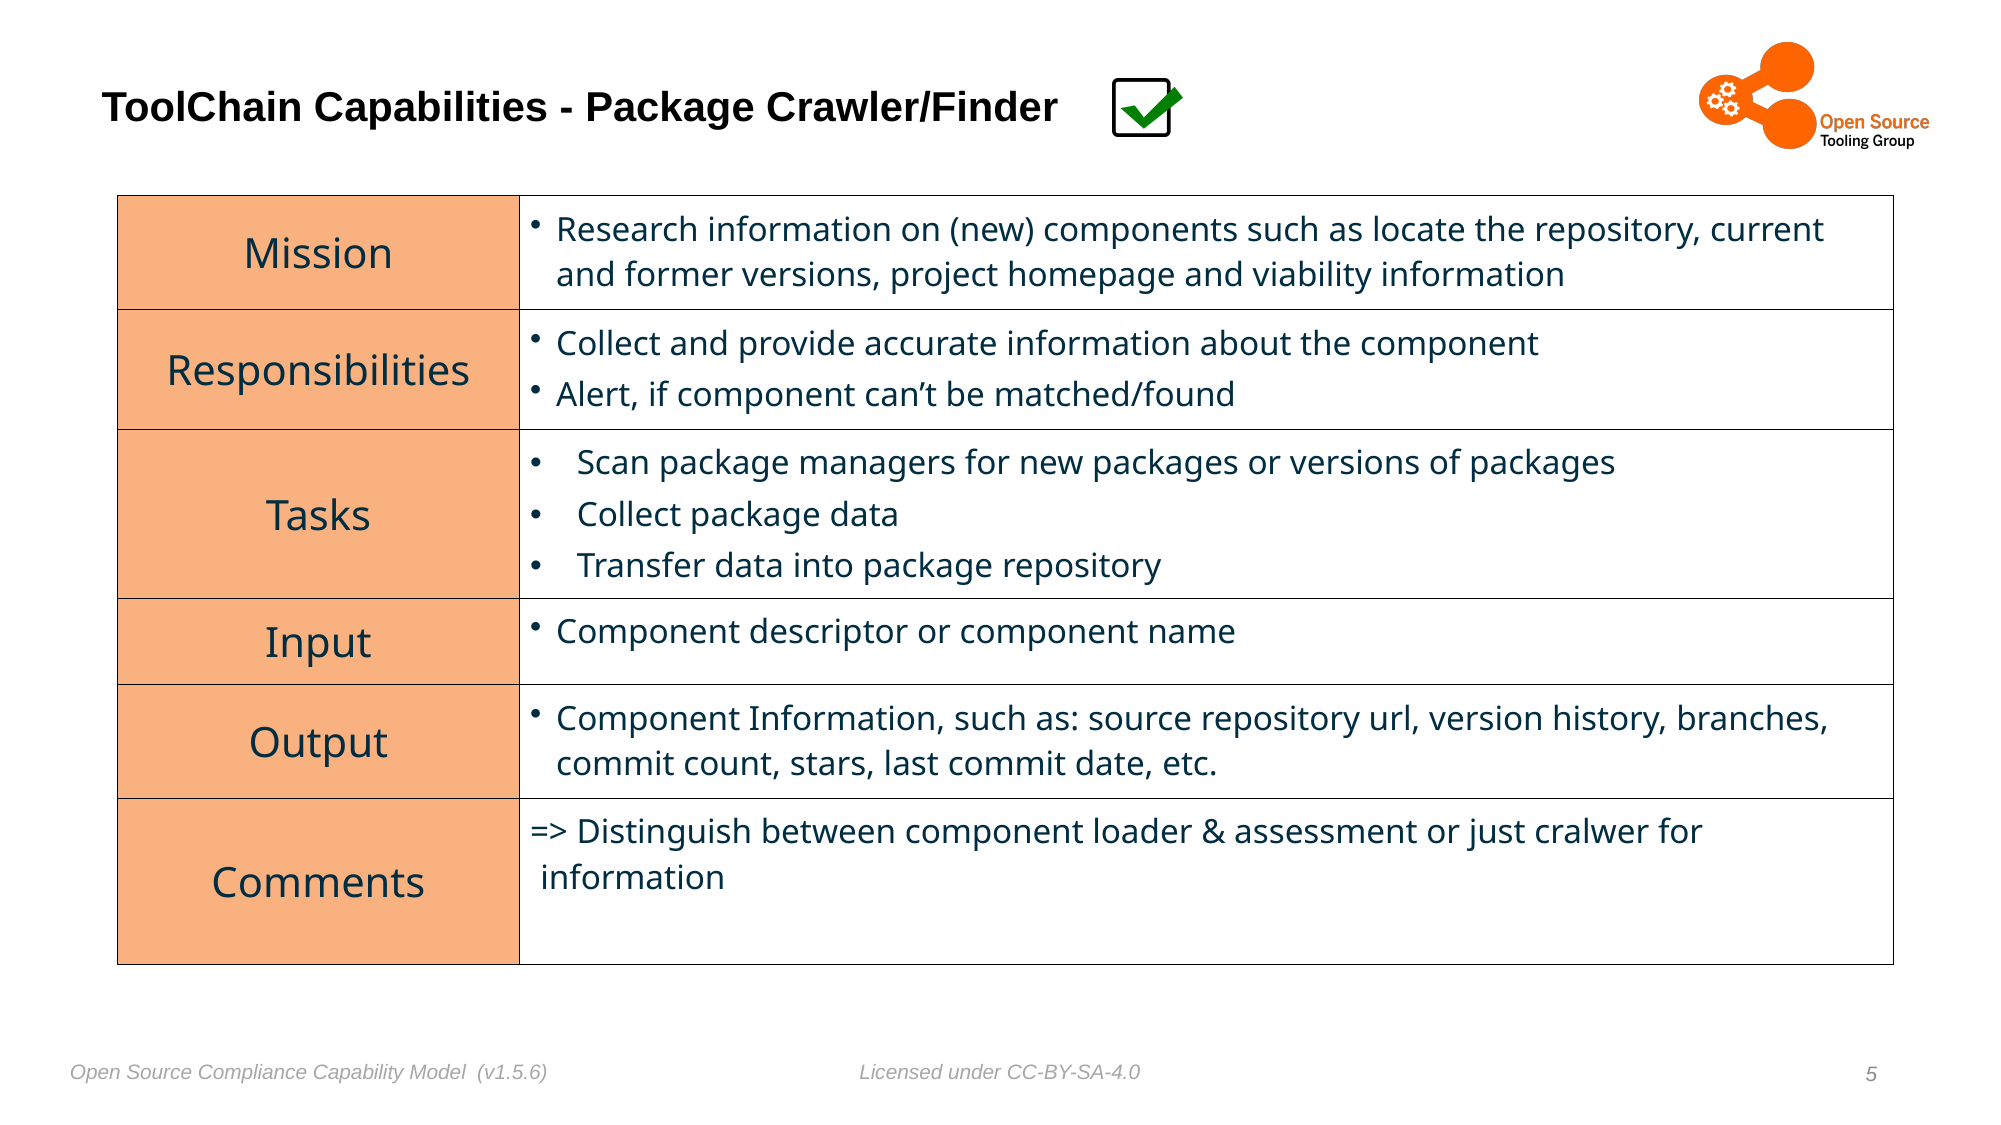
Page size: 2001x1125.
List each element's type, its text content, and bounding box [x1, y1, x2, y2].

table_cell Tasks [118, 430, 519, 598]
table_cell Comments [118, 799, 519, 964]
table_header Research information on (new) components such as locate the repository, current and former versions, project homepage and viability information [520, 196, 1893, 309]
table_cell Output [118, 685, 519, 798]
table_cell Input [118, 599, 519, 684]
picture [1112, 78, 1183, 137]
table_header Mission [118, 196, 519, 309]
slide_number 5 [1855, 1053, 1886, 1092]
table_cell Responsibilities [118, 310, 519, 429]
picture [1699, 42, 1929, 149]
table_cell Component descriptor or component name [520, 599, 1893, 684]
title ToolChain Capabilities - Package Crawler/Finder [93, 58, 1707, 157]
table_cell Component Information, such as: source repository url, version history, branches, commit count, stars, last commit date, etc. [520, 685, 1893, 798]
table_cell => Distinguish between component loader & assessment or just cralwer for information [520, 799, 1893, 964]
table_cell Scan package managers for new packages or versions of packages Collect package data Transfer data into package repository [520, 430, 1893, 598]
table_cell Collect and provide accurate information about the component Alert, if component can’t be matched/found [520, 310, 1893, 429]
